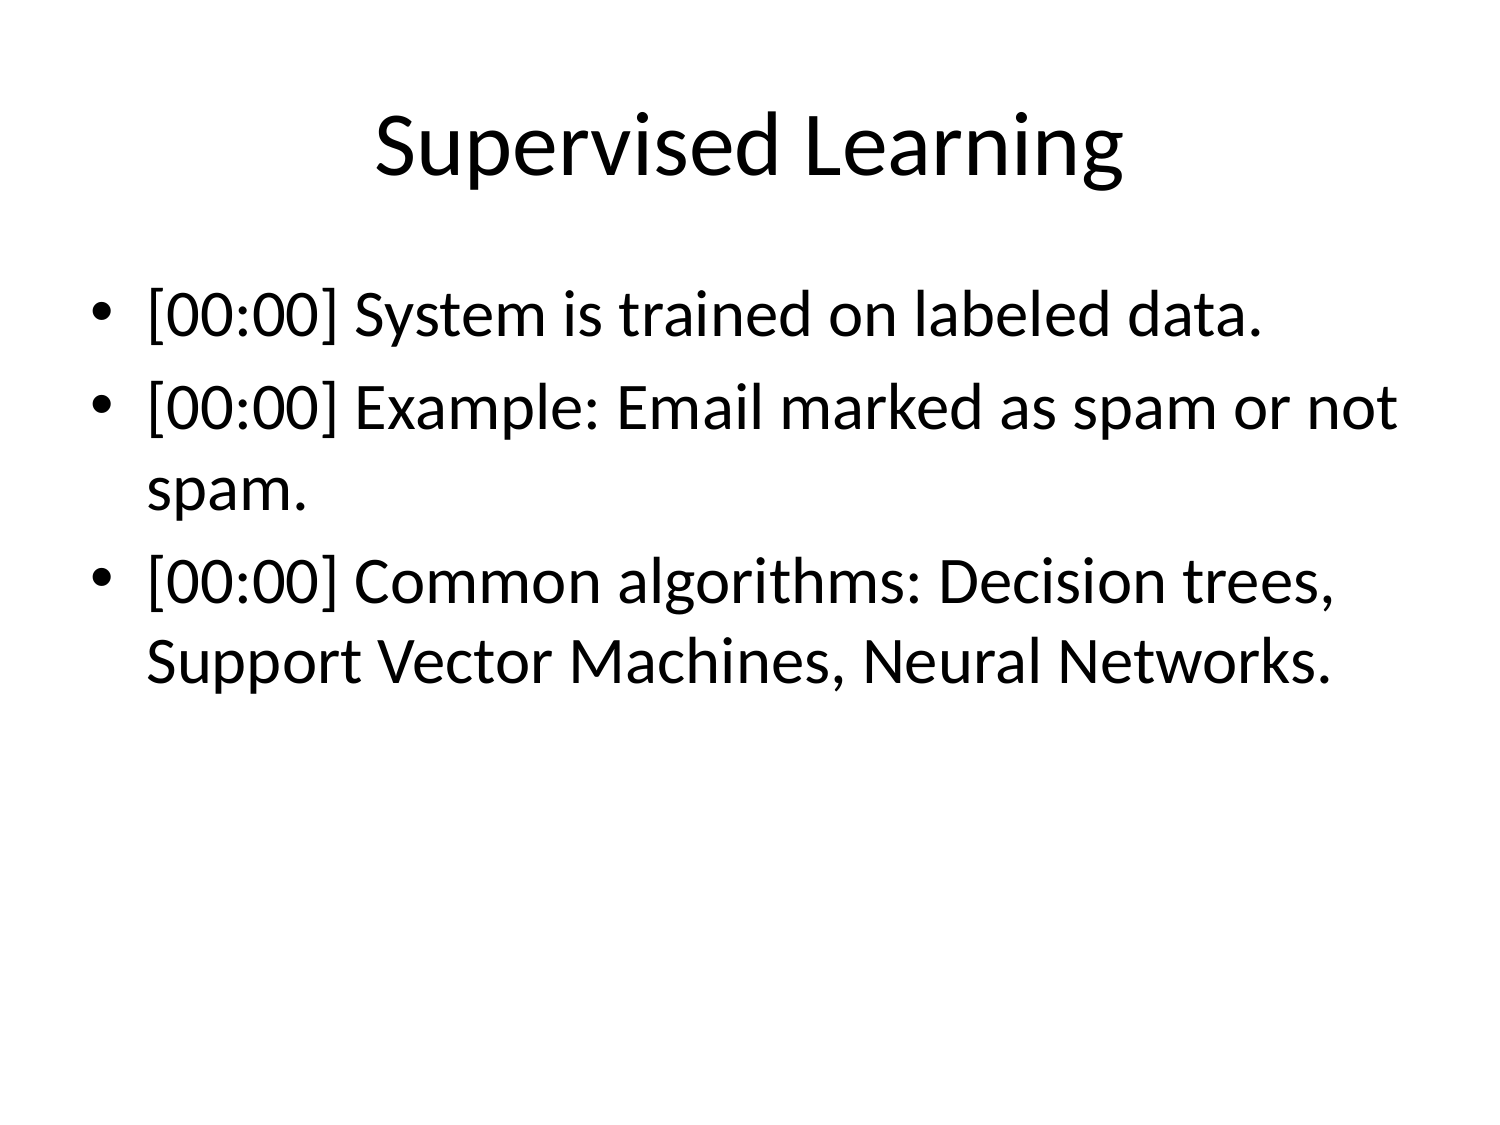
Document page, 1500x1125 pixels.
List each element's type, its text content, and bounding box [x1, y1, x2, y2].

title Supervised Learning [75, 45, 1425, 233]
list [00:00] System is trained on labeled data. [00:00] Example: Email marked as spam or not spam. [00:00] Common algorithms: Decision trees, Support Vector Machines, Neural Networks. [75, 262, 1425, 1005]
